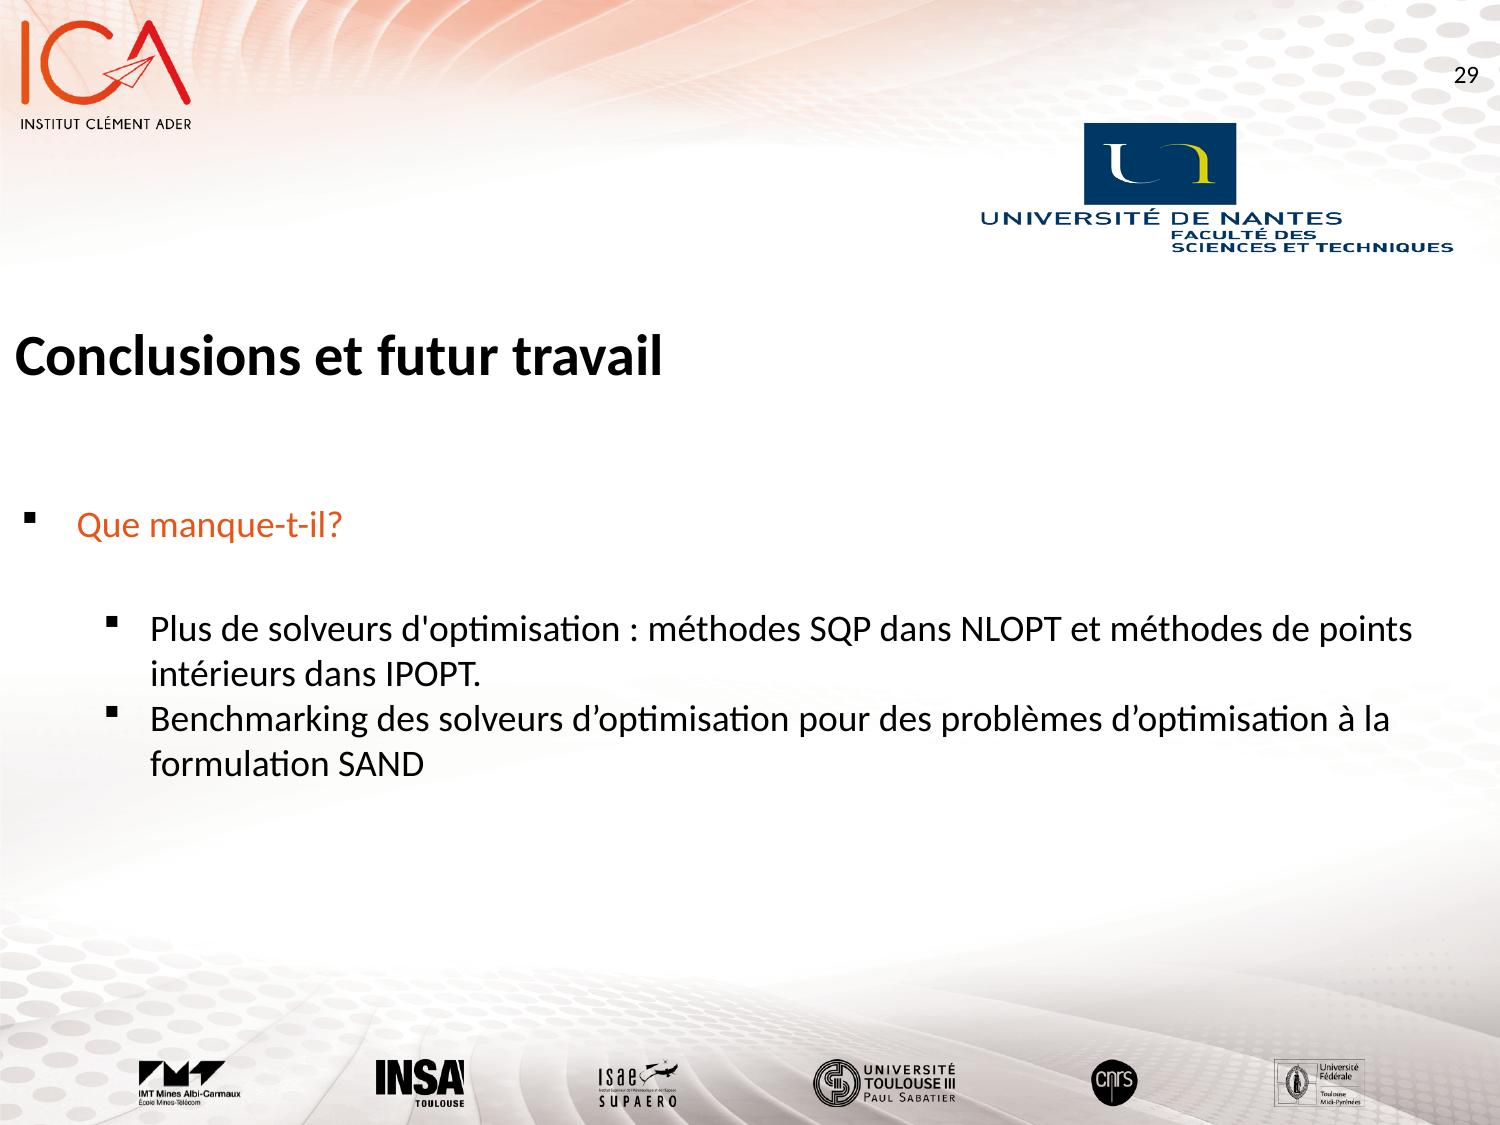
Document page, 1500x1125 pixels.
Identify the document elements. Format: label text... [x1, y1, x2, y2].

text_box Plus de solveurs d'optimisation : méthodes SQP dans NLOPT et méthodes de points intérieurs dans IPOPT. Benchmarking des solveurs d’optimisation pour des problèmes d’optimisation à la formulation SAND [88, 551, 1459, 837]
title Conclusions et futur travail [0, 231, 1495, 474]
text_box Que manque-t-il? [6, 492, 359, 553]
picture [0, 0, 1500, 1125]
text_box [11, 869, 1488, 1035]
slide_number 29 [1411, 43, 1495, 104]
